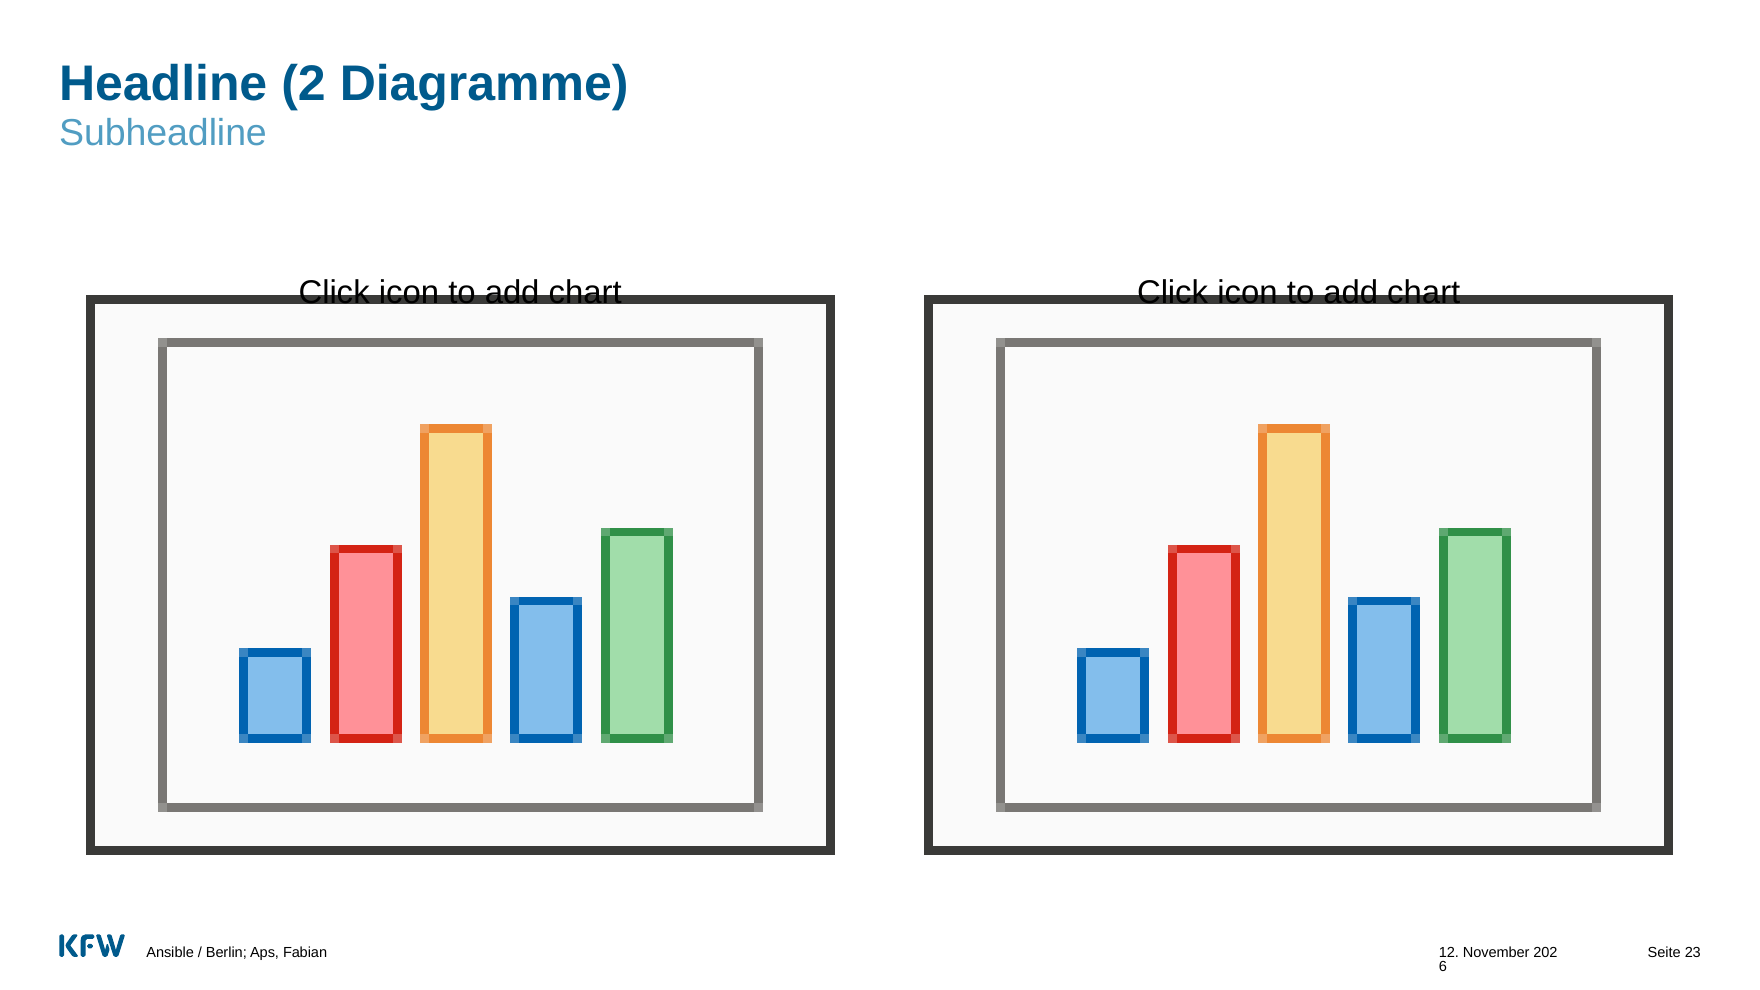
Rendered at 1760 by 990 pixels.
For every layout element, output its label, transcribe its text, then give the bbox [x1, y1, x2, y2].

slide_number Seite 23 [1574, 926, 1701, 961]
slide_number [1438, 926, 1565, 961]
list Subheadline [59, 111, 1701, 166]
footer Ansible / Berlin; Aps, Fabian [146, 926, 1438, 961]
title Headline (2 Diagramme) [59, 54, 1701, 111]
